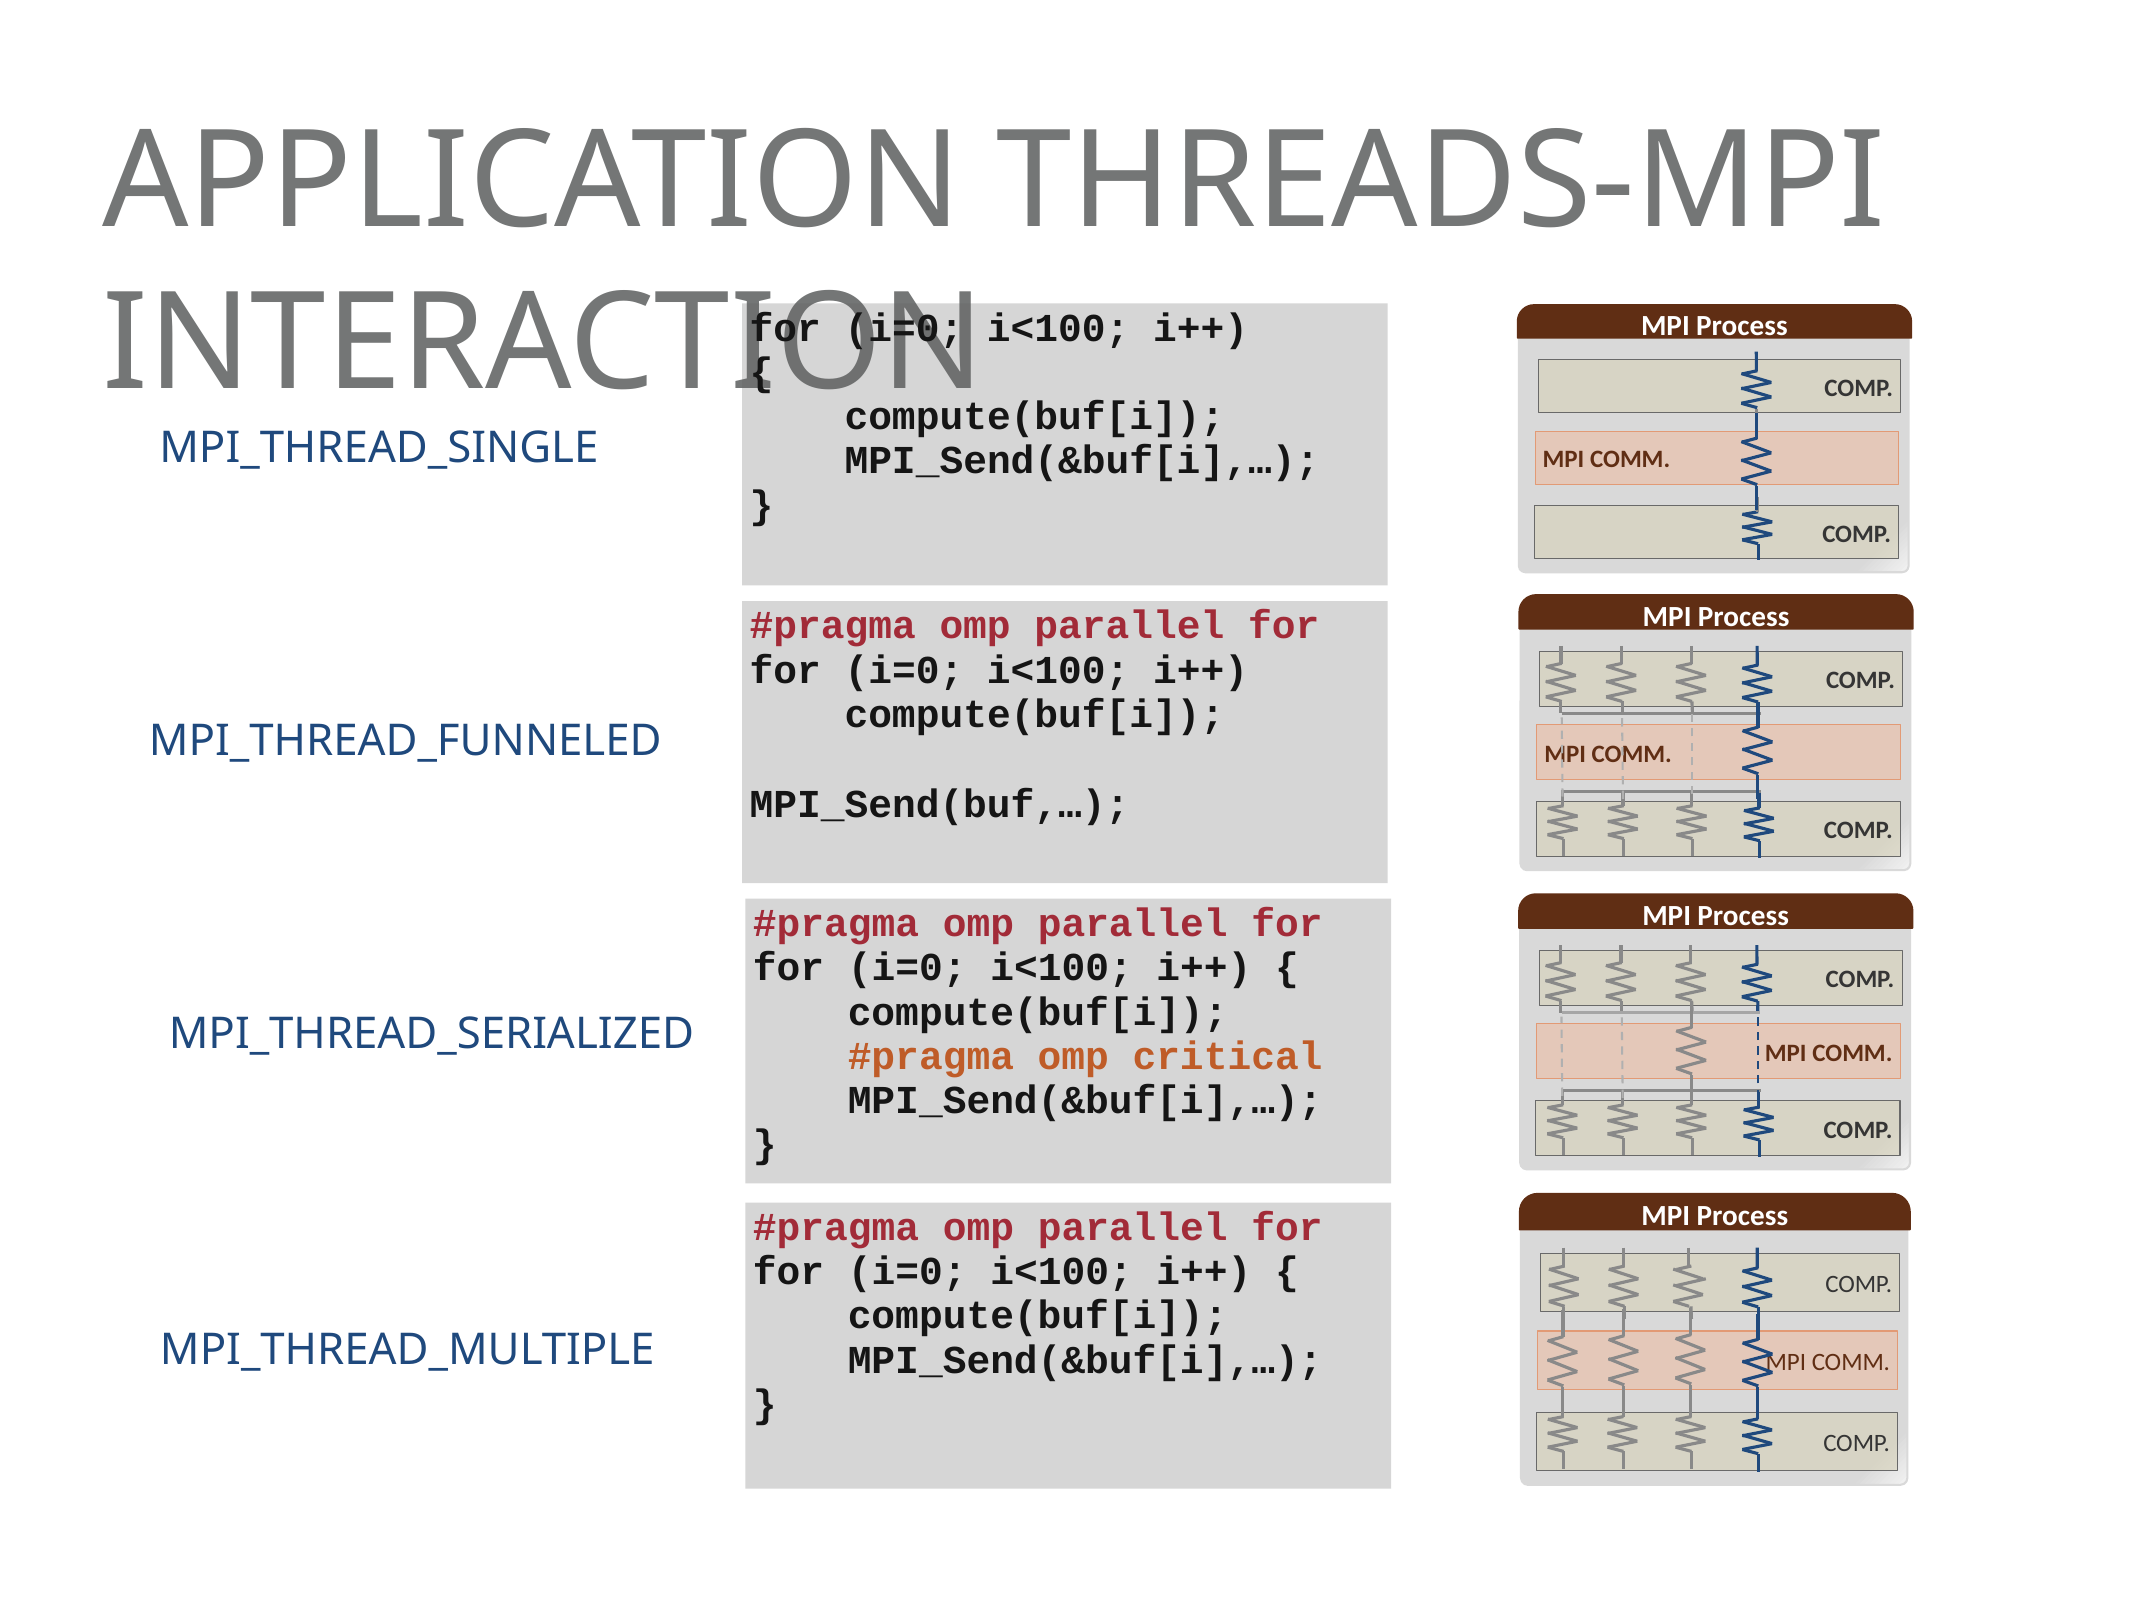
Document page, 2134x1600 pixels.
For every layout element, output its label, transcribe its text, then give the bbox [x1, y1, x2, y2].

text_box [1517, 294, 1914, 1486]
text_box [741, 303, 1392, 1489]
text_box MPI_THREAD_SERIALIZED [161, 997, 702, 1065]
text_box MPI_THREAD_FUNNELED [141, 704, 670, 772]
text_box MPI_THREAD_SINGLE [151, 411, 607, 480]
text_box MPI_THREAD_MULTIPLE [152, 1313, 663, 1381]
title application threads-MPI interaction [93, 81, 2041, 238]
